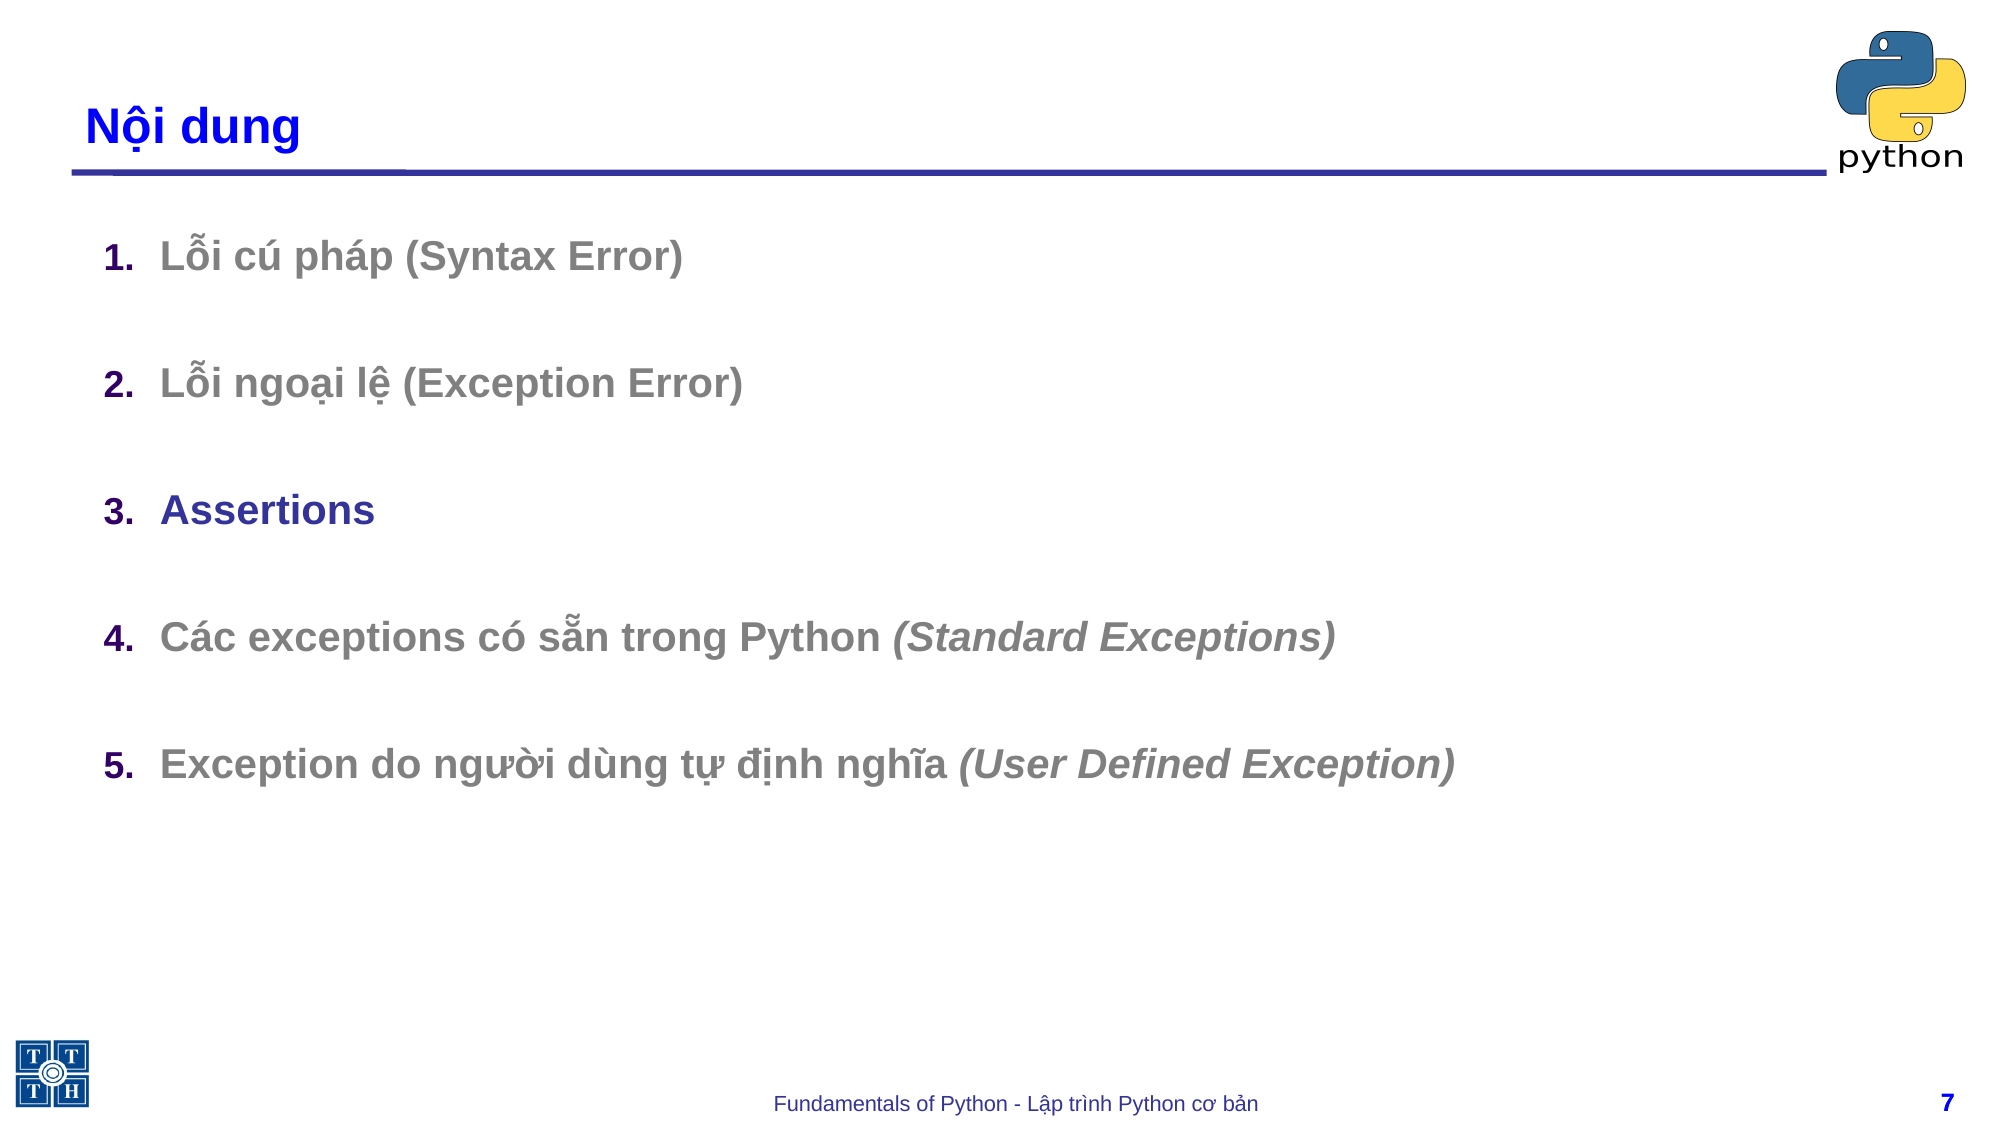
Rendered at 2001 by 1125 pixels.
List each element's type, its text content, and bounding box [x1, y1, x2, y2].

title Nội dung [70, 31, 1804, 161]
picture [1836, 31, 1966, 173]
picture [15, 1039, 90, 1108]
list Lỗi cú pháp (Syntax Error) Lỗi ngoại lệ (Exception Error) Assertions Các exceptions có sẵn trong Python (Standard Exceptions) Exception do người dùng tự định nghĩa (User Defined Exception) [70, 196, 1804, 1047]
